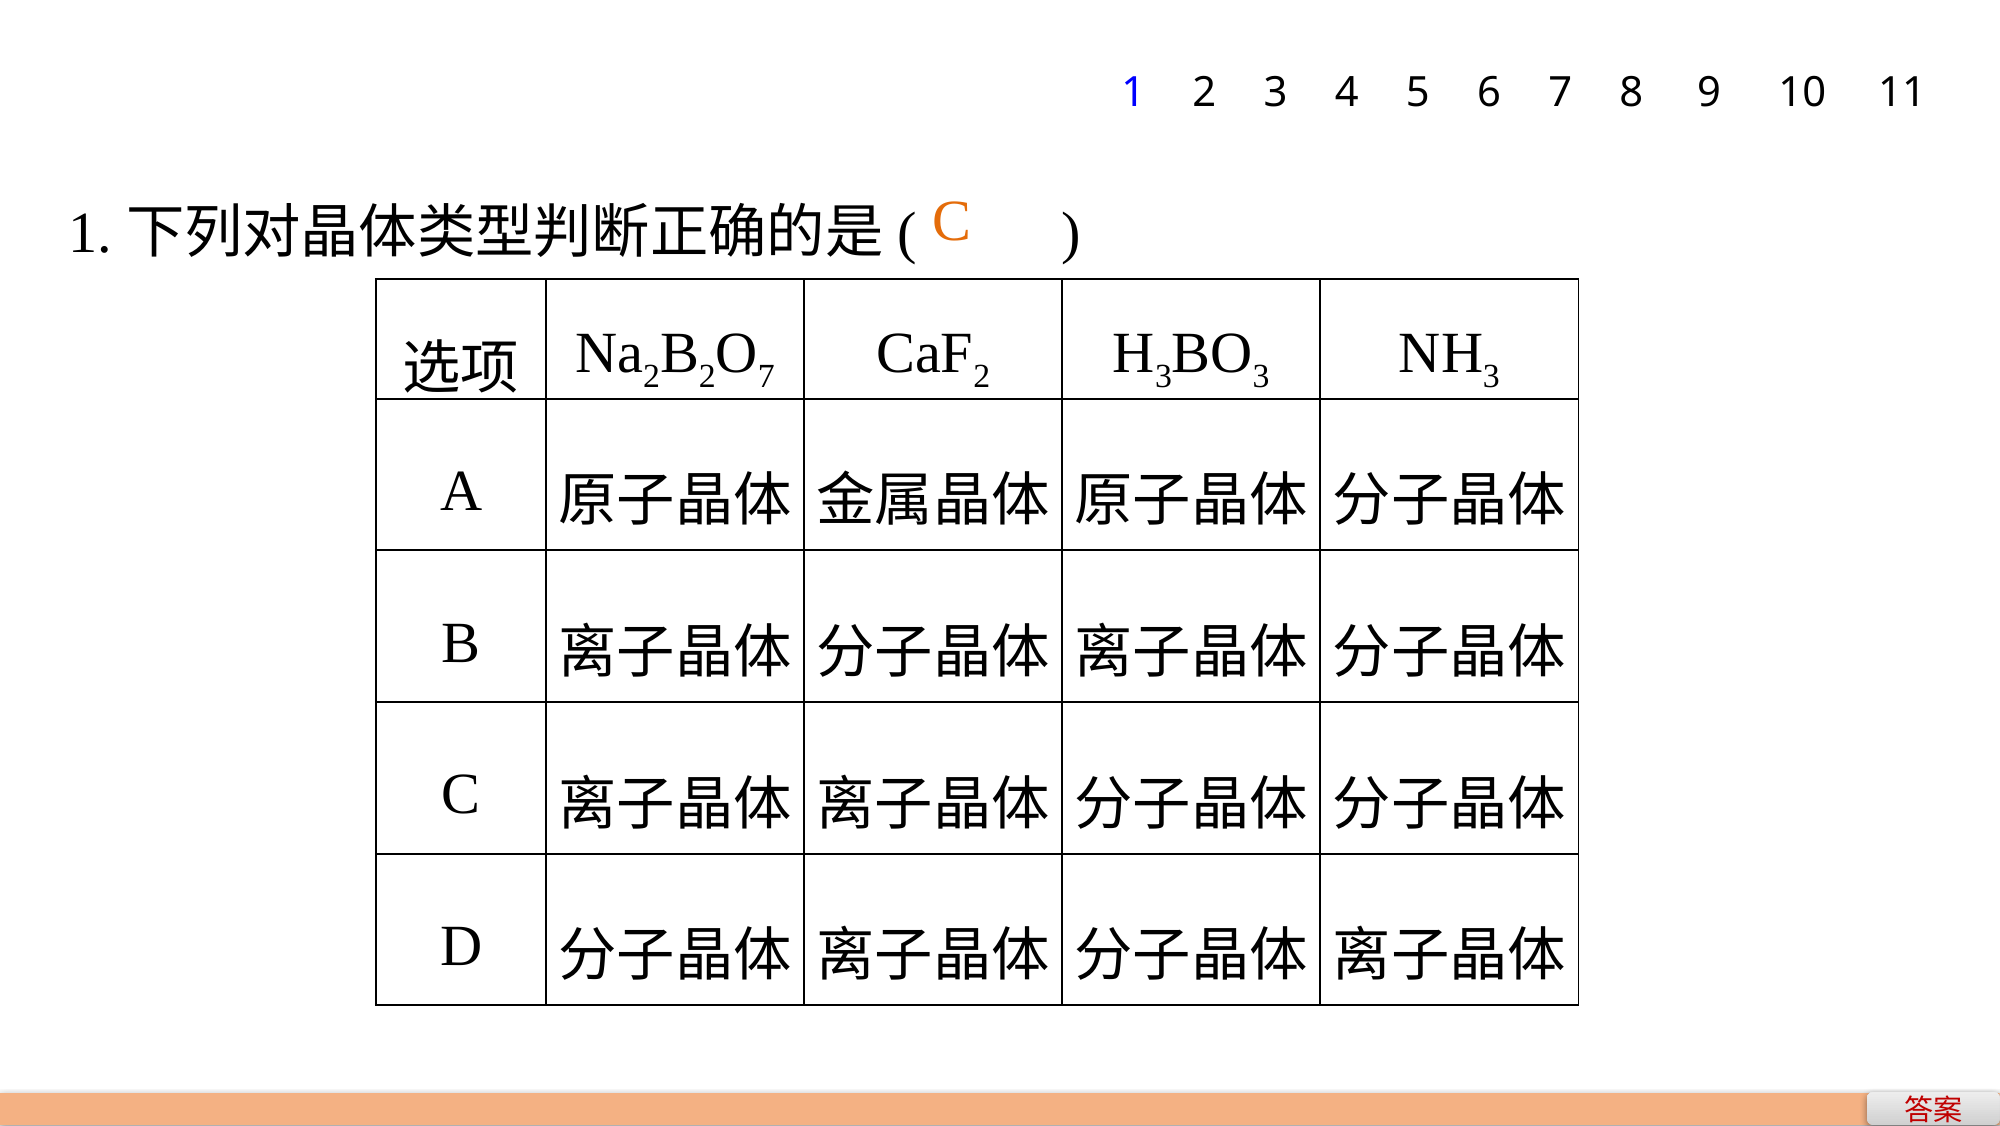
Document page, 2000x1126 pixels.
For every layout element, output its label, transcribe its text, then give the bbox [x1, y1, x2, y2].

table_header CaF2 [805, 280, 1061, 398]
table_cell A [377, 400, 545, 549]
table_header H3BO3 [1063, 280, 1319, 398]
text_box 6 [1459, 42, 1519, 137]
text_box [0, 1092, 1866, 1126]
table_cell 离子晶体 [547, 703, 803, 853]
text_box 1 [1103, 42, 1163, 137]
text_box 2 [1174, 42, 1234, 137]
table_cell 分子晶体 [1321, 703, 1578, 853]
text_box 1.下列对晶体类型判断正确的是( ) [48, 149, 1917, 275]
text_box C [917, 174, 986, 260]
table_header 选项 [377, 280, 545, 398]
text_box 10 [1757, 42, 1848, 137]
text_box 答案 [1866, 1091, 2000, 1126]
table_cell 金属晶体 [805, 400, 1061, 549]
text_box 4 [1317, 42, 1377, 137]
table_cell D [377, 855, 545, 1004]
text_box 7 [1530, 42, 1590, 137]
table_cell 离子晶体 [1321, 855, 1578, 1004]
table_header NH3 [1321, 280, 1578, 398]
text_box 3 [1246, 42, 1306, 137]
table_cell C [377, 703, 545, 853]
text_box 5 [1388, 42, 1448, 137]
table_cell 分子晶体 [547, 855, 803, 1004]
text_box 8 [1601, 42, 1661, 137]
table_cell 原子晶体 [1063, 400, 1319, 549]
table_cell 离子晶体 [1063, 551, 1319, 701]
table_cell 分子晶体 [1321, 551, 1578, 701]
table_cell 分子晶体 [1321, 400, 1578, 549]
table_cell B [377, 551, 545, 701]
text_box 11 [1859, 42, 1945, 137]
table_cell 原子晶体 [547, 400, 803, 549]
table_header Na2B2O7 [547, 280, 803, 398]
table_cell 离子晶体 [805, 703, 1061, 853]
table_cell 分子晶体 [805, 551, 1061, 701]
table_cell 离子晶体 [547, 551, 803, 701]
table_cell 分子晶体 [1063, 855, 1319, 1004]
table_cell 分子晶体 [1063, 703, 1319, 853]
text_box 9 [1673, 42, 1745, 137]
table_cell 离子晶体 [805, 855, 1061, 1004]
